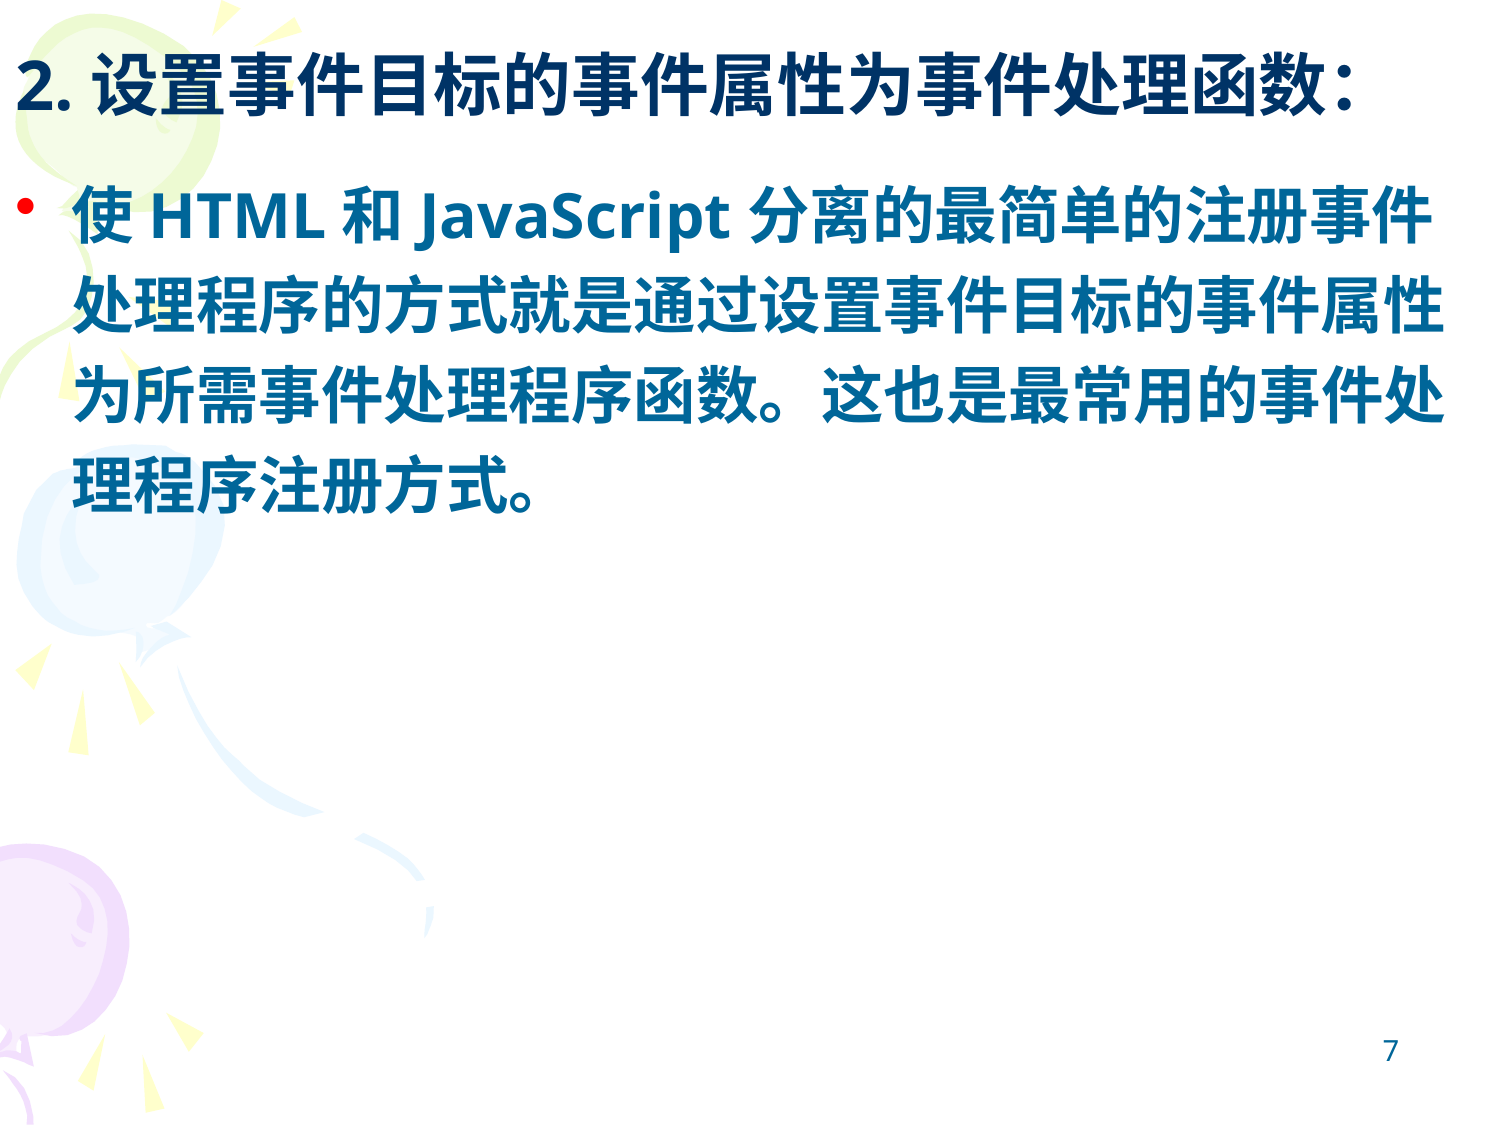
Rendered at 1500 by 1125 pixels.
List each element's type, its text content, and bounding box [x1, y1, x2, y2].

title 2.设置事件目标的事件属性为事件处理函数： [0, 30, 1500, 145]
text_box [1102, 1024, 1415, 1100]
list 使HTML和JavaScript分离的最简单的注册事件处理程序的方式就是通过设置事件目标的事件属性为所需事件处理程序函数。这也是最常用的事件处理程序注册方式。 [0, 153, 1500, 1059]
